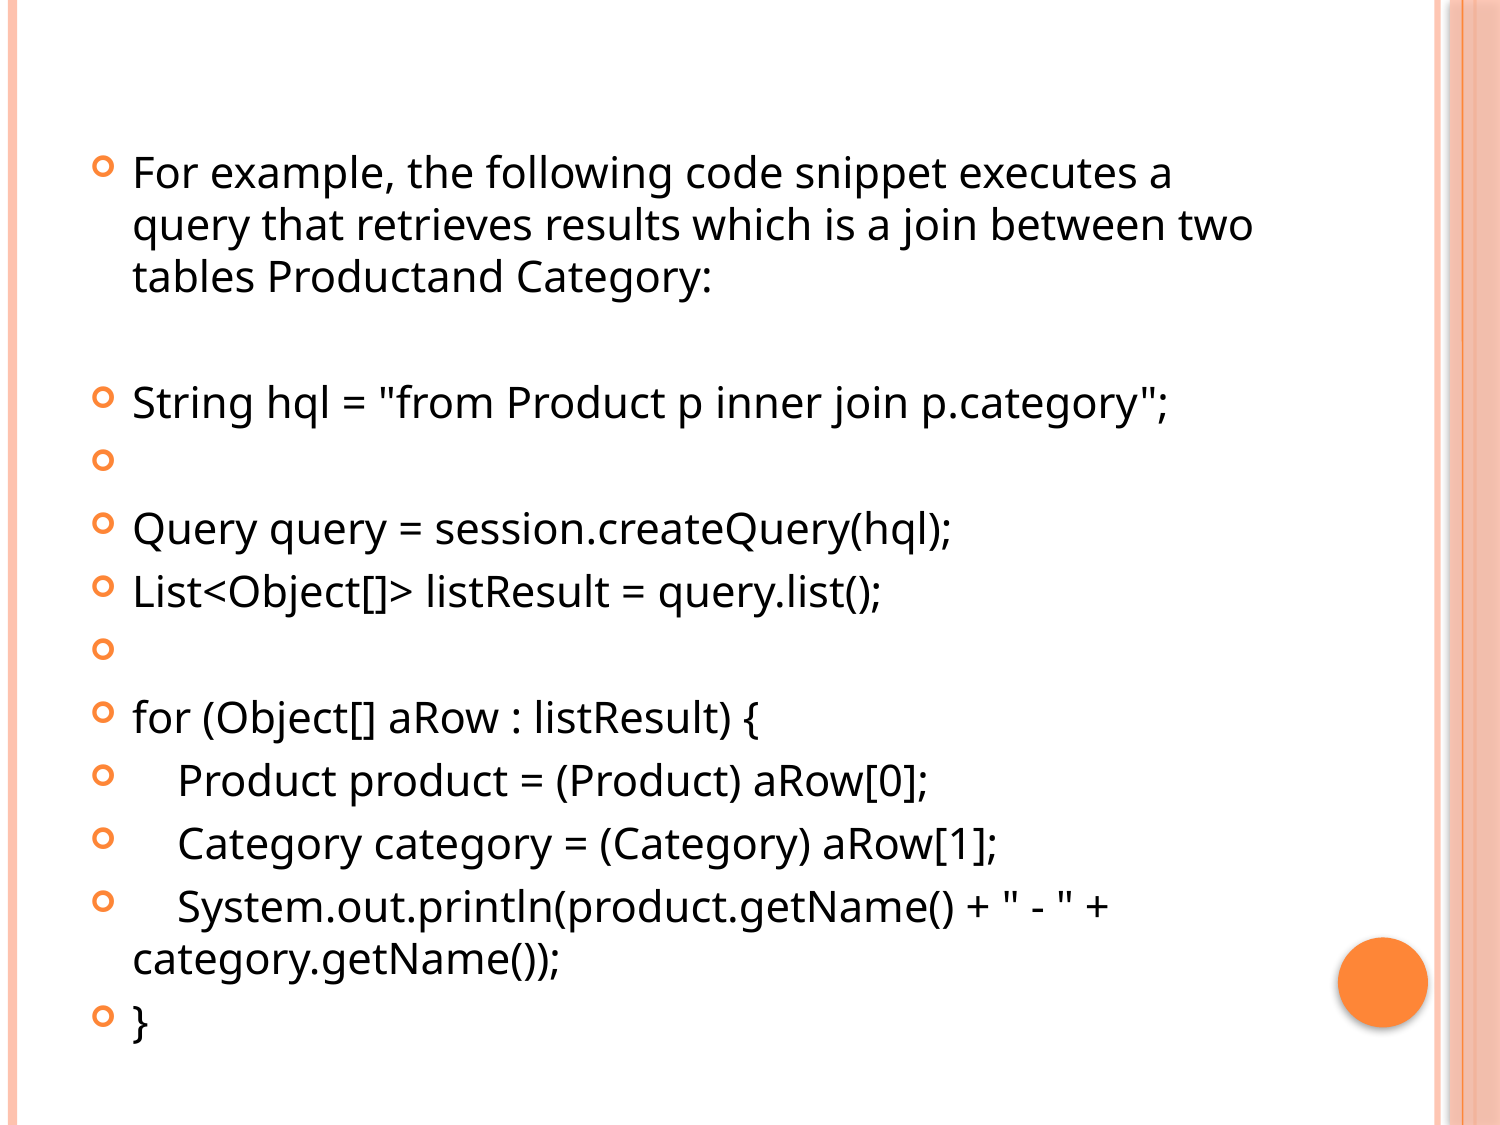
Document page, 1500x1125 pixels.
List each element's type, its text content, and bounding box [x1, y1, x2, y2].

list For example, the following code snippet executes a query that retrieves results which is a join between two tables Productand Category: String hql = "from Product p inner join p.category"; Query query = session.createQuery(hql); List<Object[]> listResult = query.list(); for (Object[] aRow : listResult) { Product product = (Product) aRow[0]; Category category = (Category) aRow[1]; System.out.println(product.getName() + " - " + category.getName()); } [75, 137, 1300, 1062]
